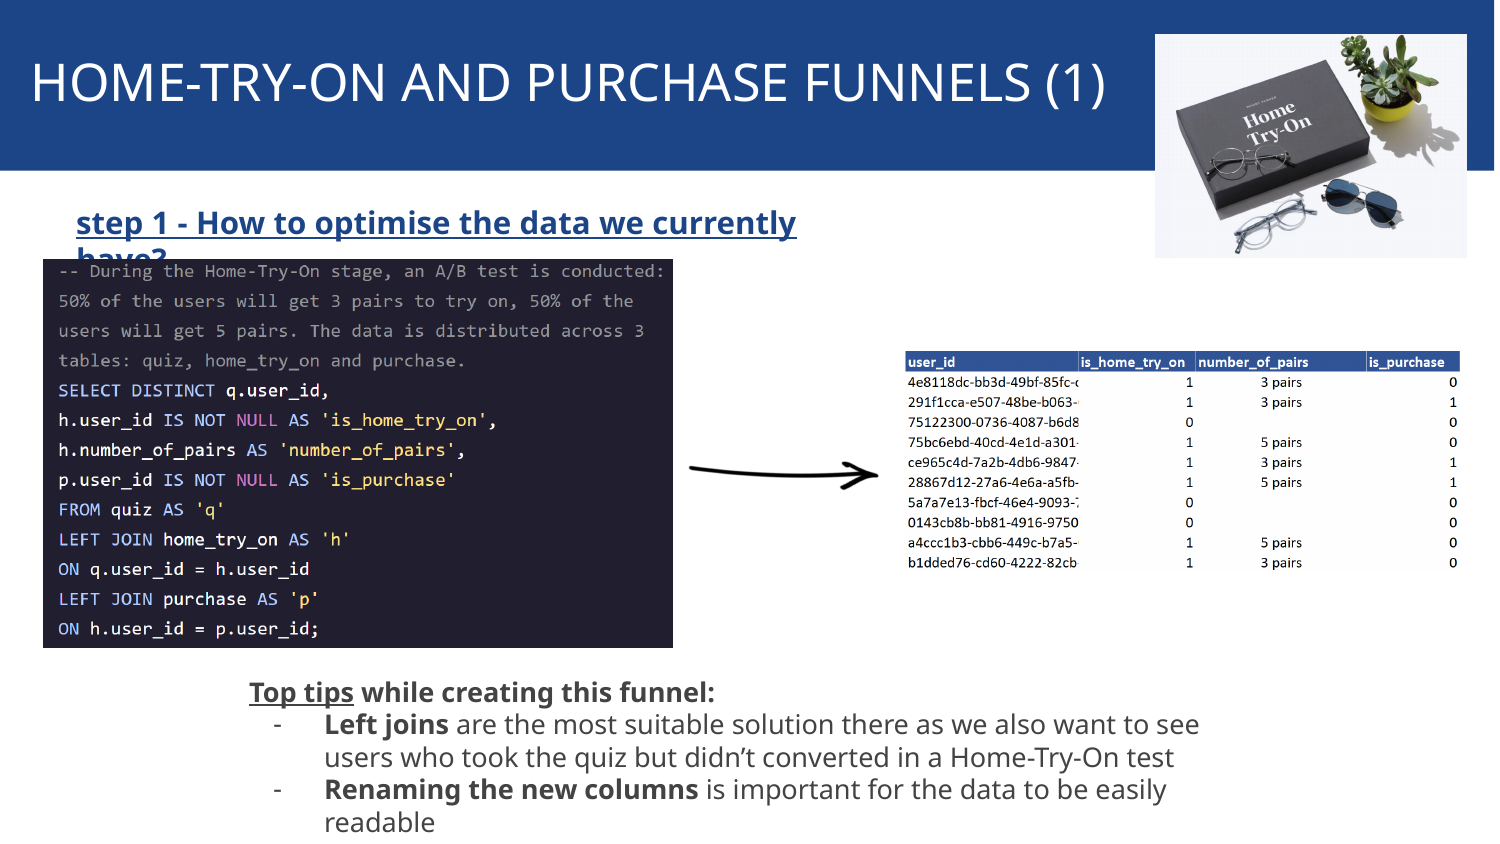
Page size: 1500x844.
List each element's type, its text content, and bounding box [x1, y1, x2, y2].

text_box step 1 - How to optimise the data we currently have? [61, 188, 875, 242]
text_box [0, 0, 1495, 171]
picture [42, 259, 674, 648]
text_box HOME-TRY-ON AND PURCHASE FUNNELS (1) [15, 34, 1153, 137]
picture [679, 370, 886, 577]
picture [1155, 33, 1467, 258]
text_box Top tips while creating this funnel: Left joins are the most suitable solution there as we also want to see users who took the quiz but didn’t converted in a Home-Try-On test Renaming the new columns is important for the data to be easily readable [234, 660, 1266, 814]
picture [903, 347, 1462, 571]
